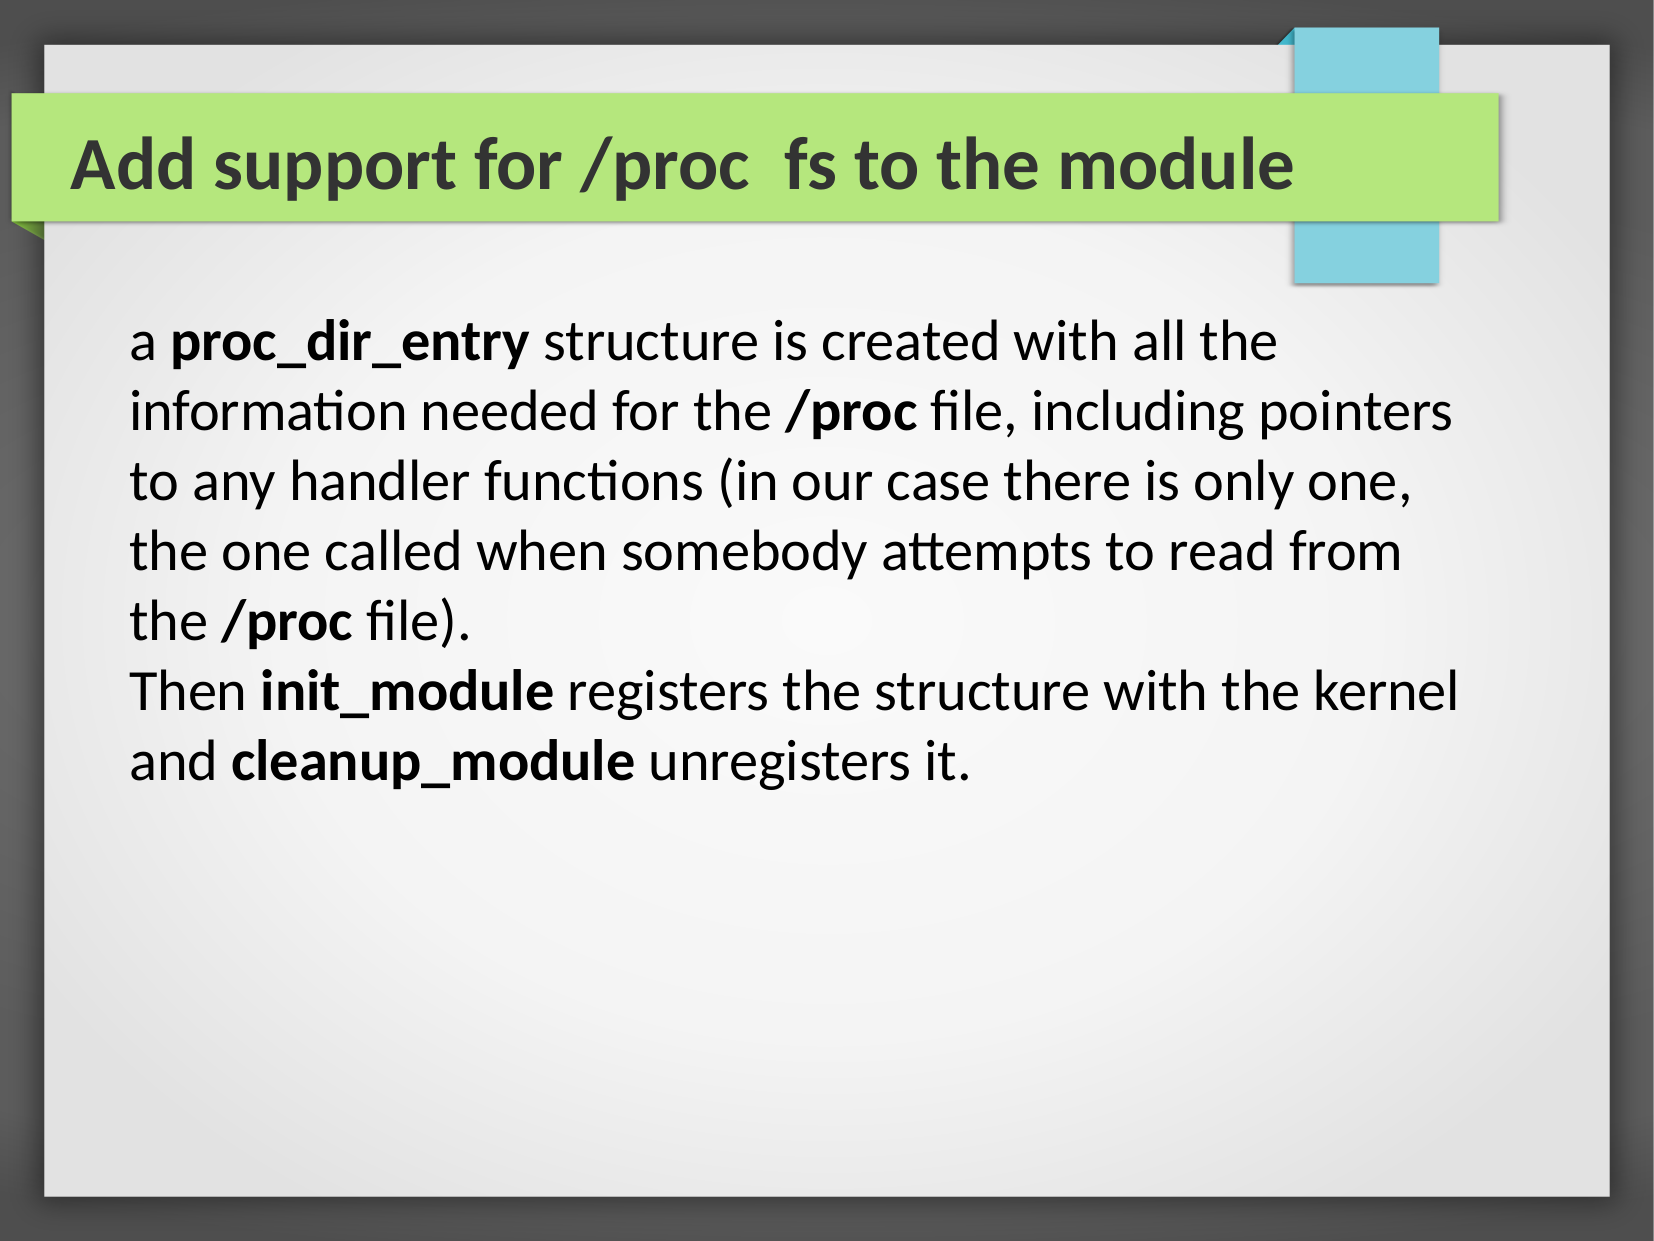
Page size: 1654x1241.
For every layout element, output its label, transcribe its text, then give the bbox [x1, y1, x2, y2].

title Add support for /proc fs to the module [70, 106, 1452, 213]
picture [0, 0, 1654, 1241]
text_box a proc_dir_entry structure is created with all the information needed for the /proc file, including pointers to any handler functions (in our case there is only one, the one called when somebody attempts to read from the /proc file). Then init_module registers the structure with the kernel and cleanup_module unregisters it. [114, 295, 1502, 800]
